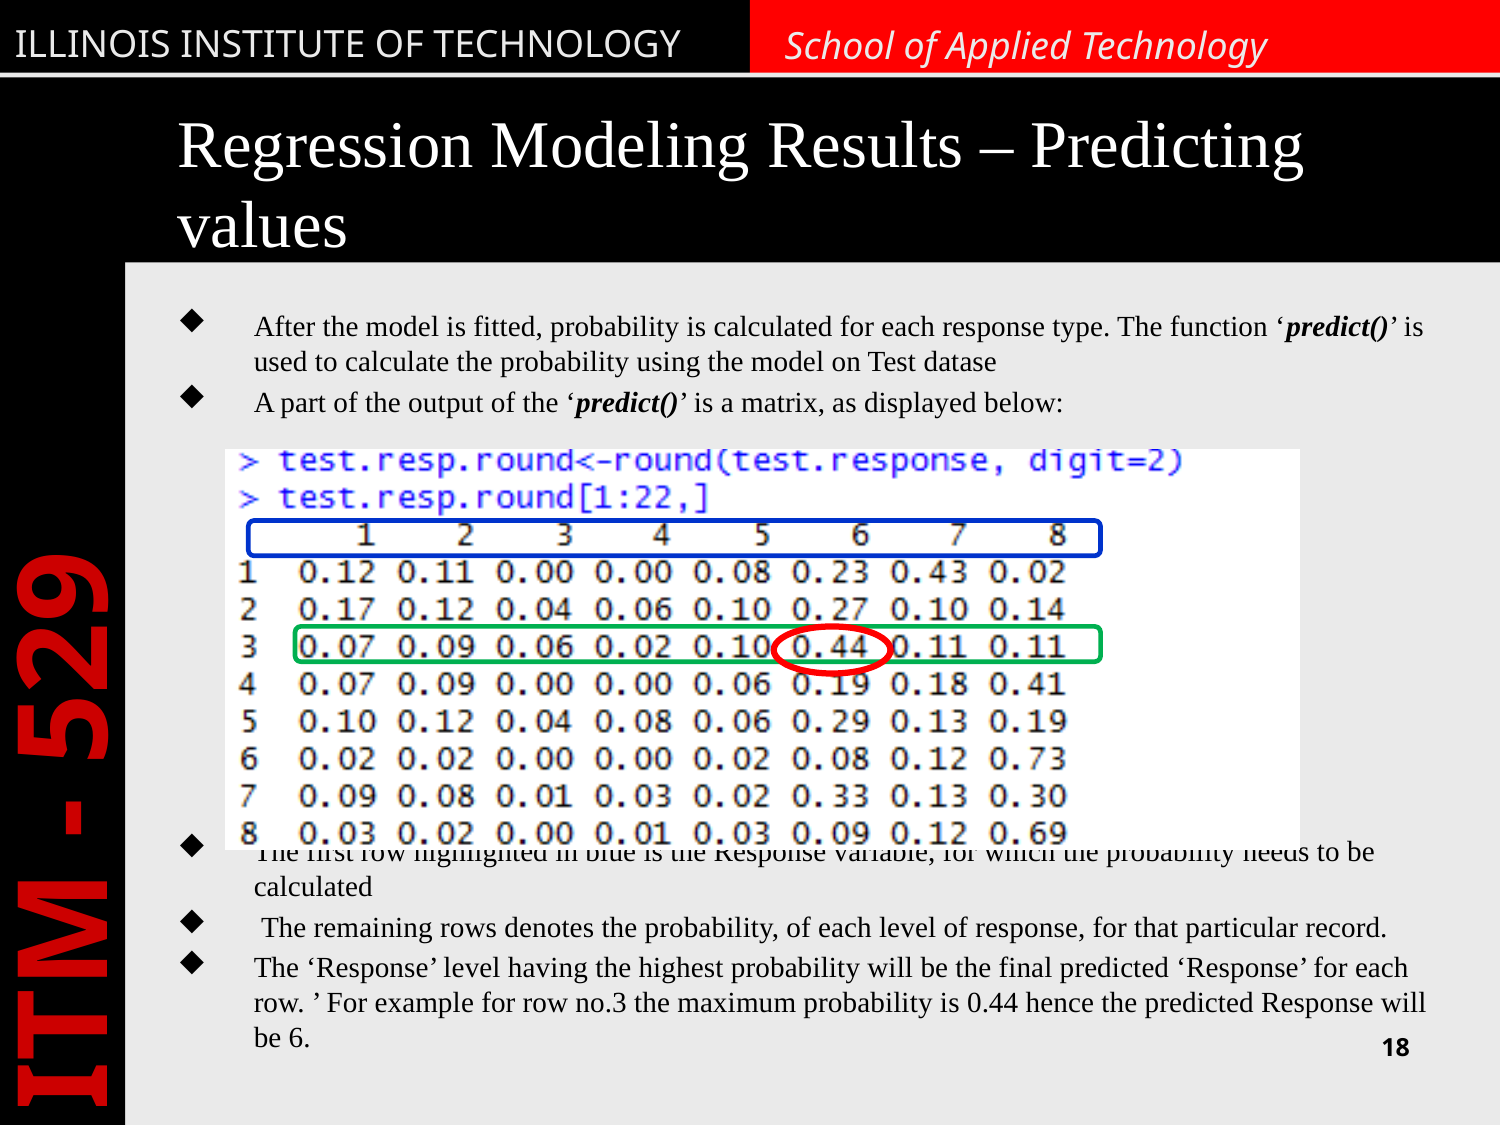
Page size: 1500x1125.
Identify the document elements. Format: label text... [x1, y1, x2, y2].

list After the model is fitted, probability is calculated for each response type. The function ‘predict()’ is used to calculate the probability using the model on Test datase A part of the output of the ‘predict()’ is a matrix, as displayed below: The first row highlighted in blue is the Response variable, for which the probability needs to be calculated The remaining rows denotes the probability, of each level of response, for that particular record. The ‘Response’ level having the highest probability will be the final predicted ‘Response’ for each row. ’ For example for row no.3 the maximum probability is 0.44 hence the predicted Response will be 6. [162, 299, 1451, 1051]
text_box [224, 449, 1301, 851]
title Regression Modeling Results – Predicting values [162, 87, 1426, 276]
slide_number 18 [1074, 1024, 1426, 1103]
